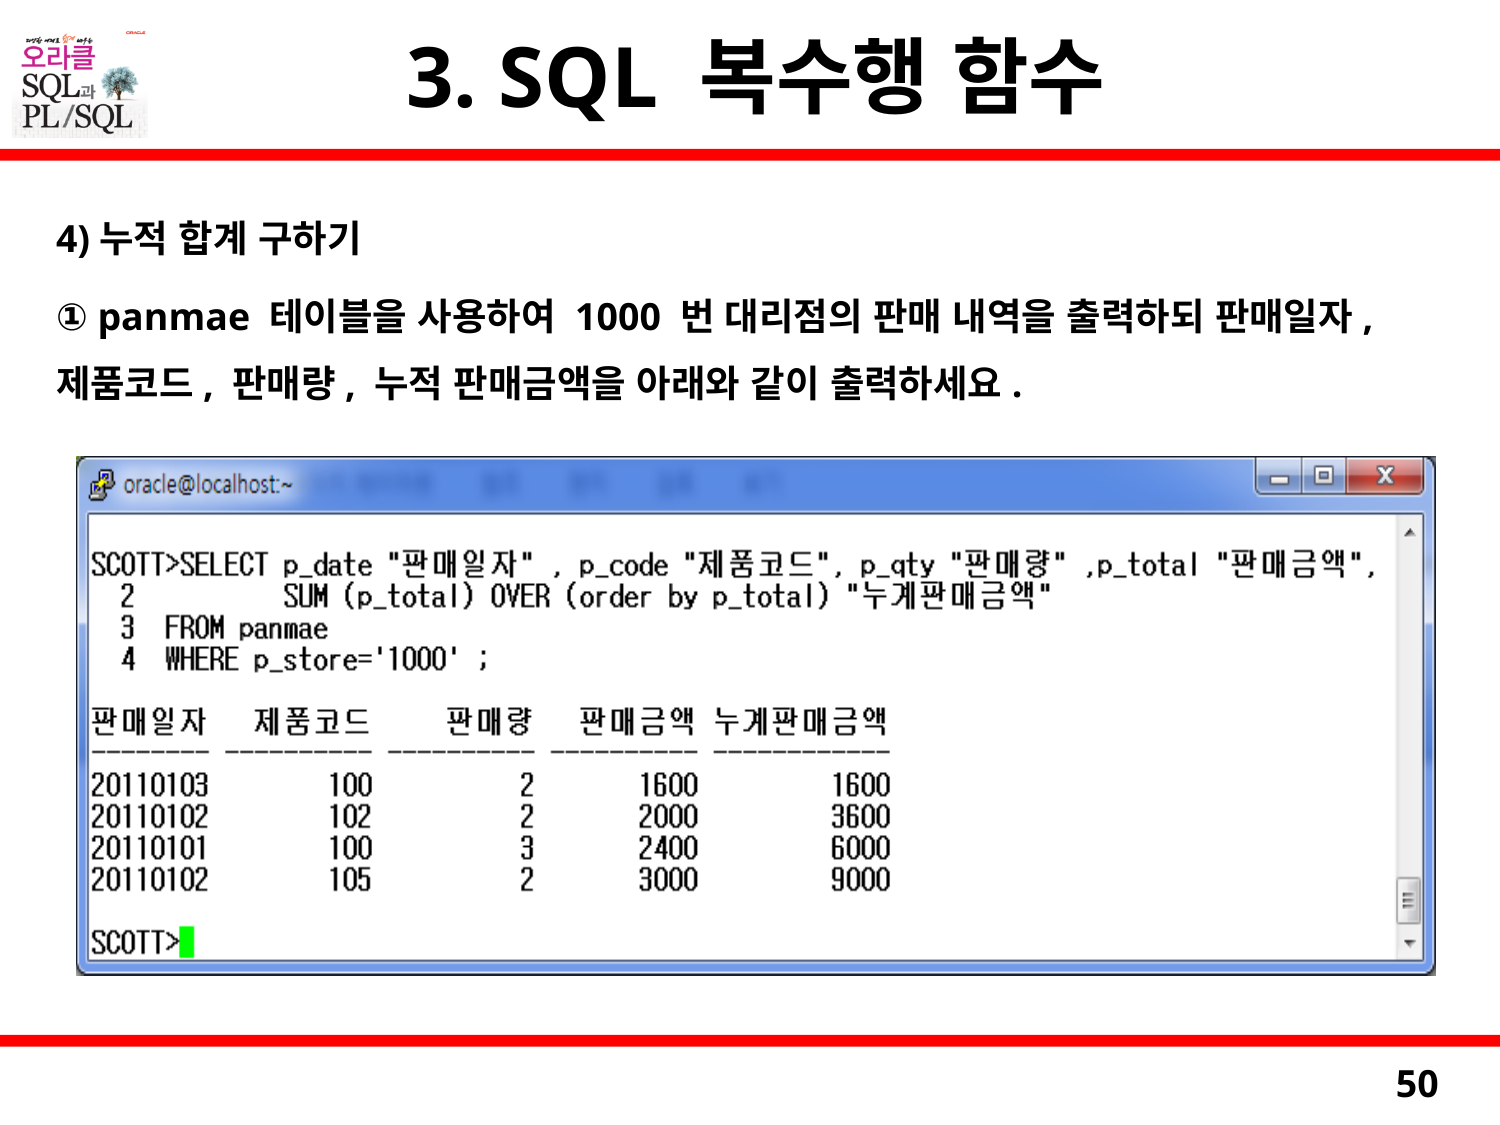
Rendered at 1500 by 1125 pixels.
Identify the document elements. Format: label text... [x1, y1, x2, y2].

picture [76, 455, 1436, 977]
text_box ① panmae 테이블을 사용하여 1000 번 대리점의 판매 내역을 출력하되 판매일자, 제품코드, 판매량, 누적 판매금액을 아래와 같이 출력하세요. [39, 253, 1461, 423]
text_box 3. SQL 복수행 함수 [252, 0, 1260, 151]
text_box [0, 147, 1500, 163]
picture [11, 19, 148, 138]
text_box 50 [1362, 1056, 1473, 1108]
text_box 4)누적 합계 구하기 [39, 182, 787, 253]
text_box [0, 1033, 1500, 1049]
